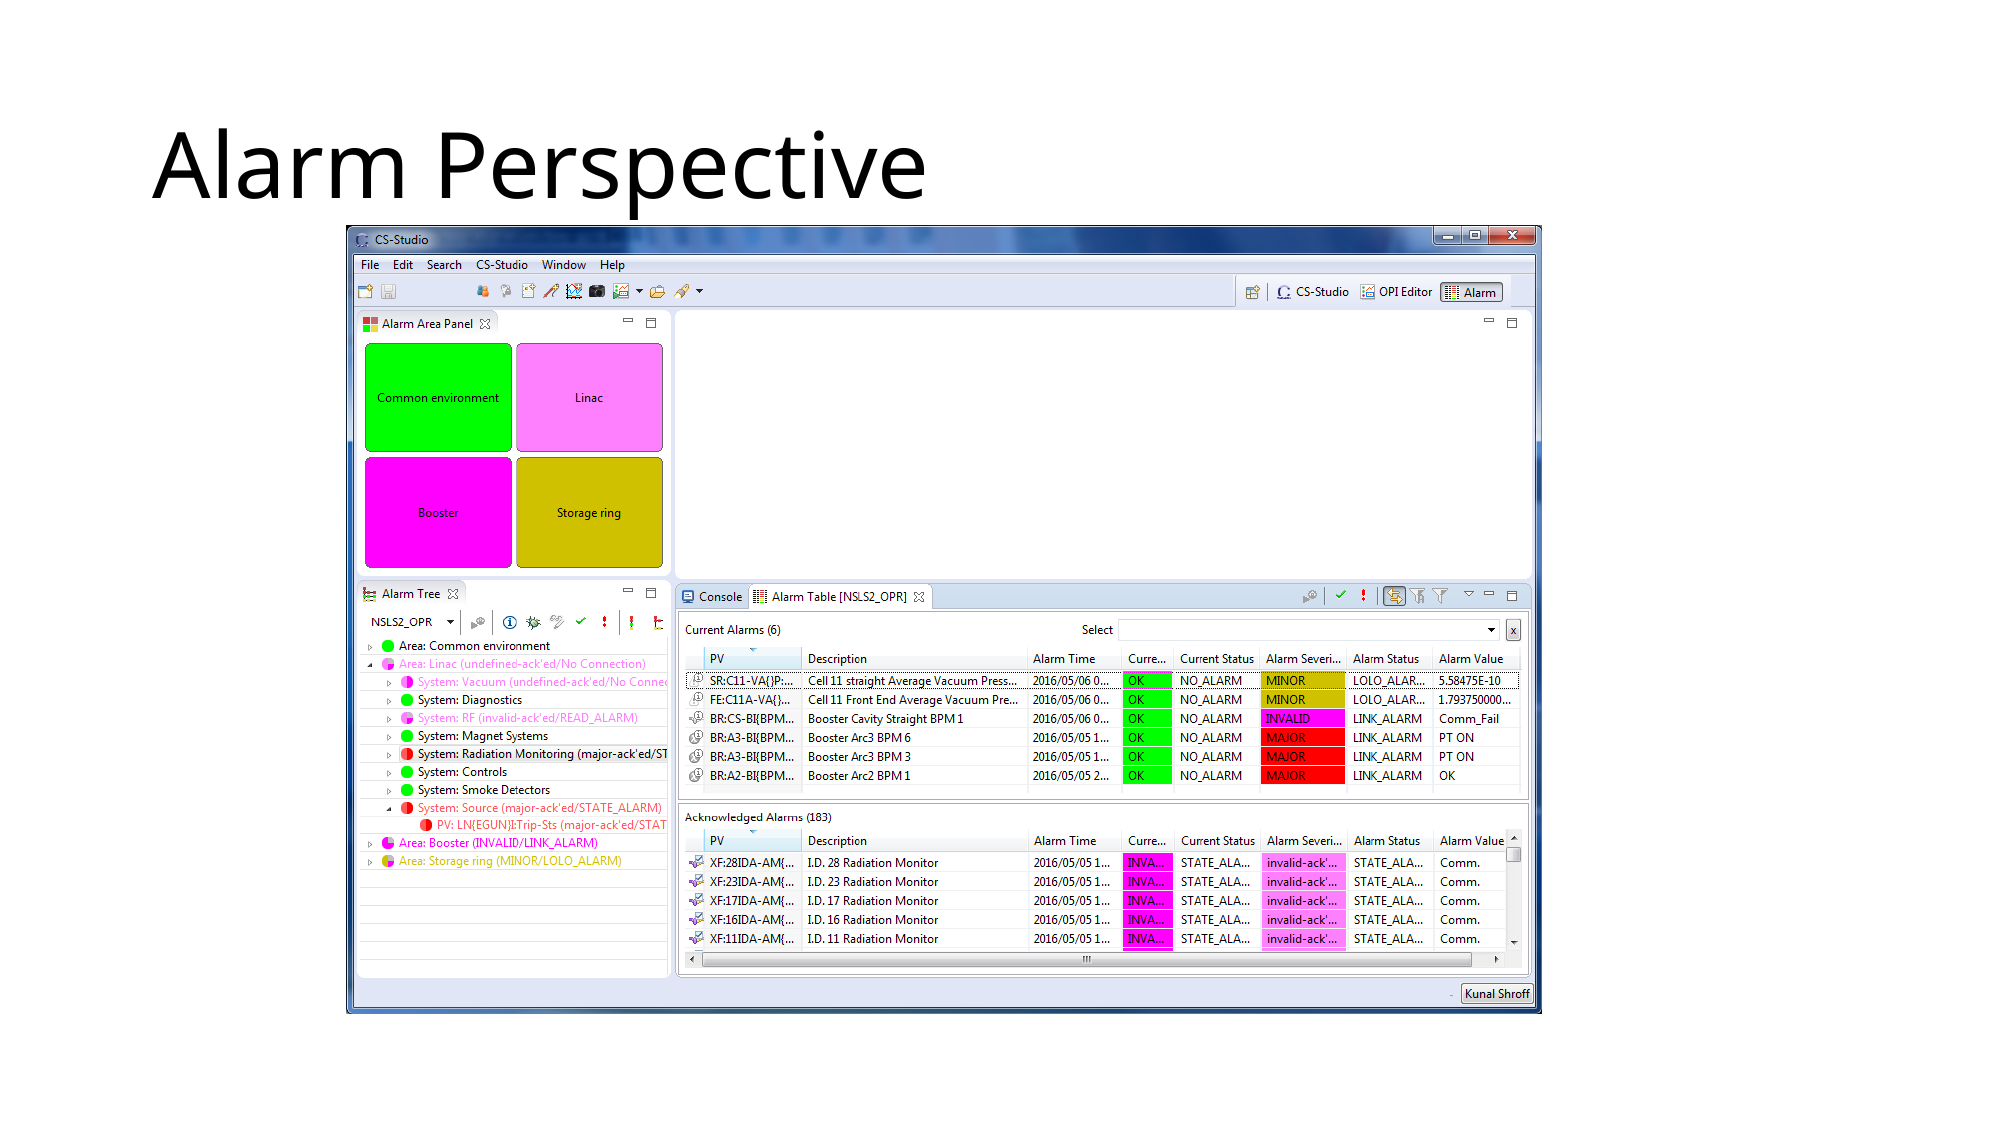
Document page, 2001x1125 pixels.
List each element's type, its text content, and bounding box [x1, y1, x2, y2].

title Alarm Perspective [137, 59, 1863, 278]
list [346, 225, 1542, 1014]
